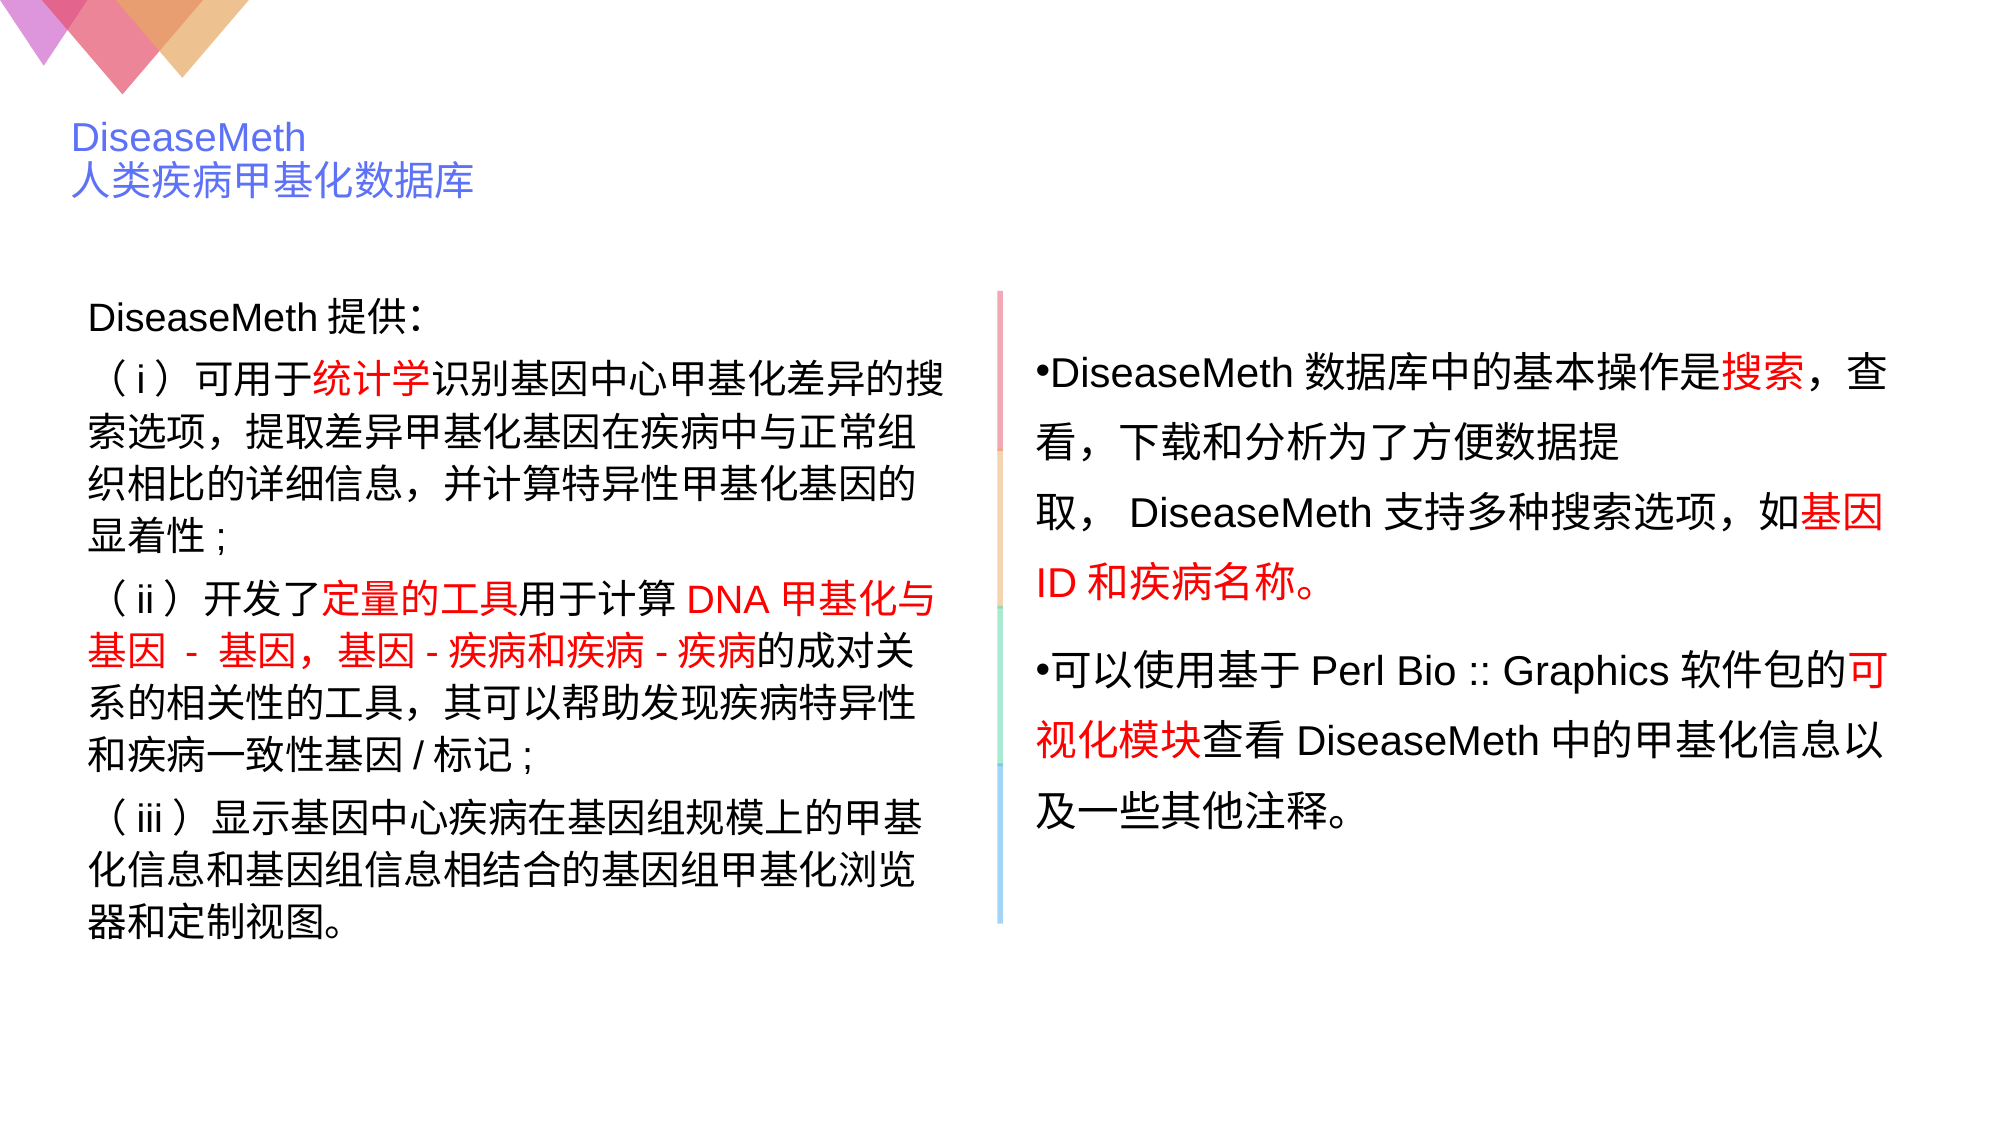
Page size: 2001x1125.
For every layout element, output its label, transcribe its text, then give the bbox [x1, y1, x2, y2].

list DiseaseMeth提供： （i）可用于统计学识别基因中心甲基化差异的搜索选项，提取差异甲基化基因在疾病中与正常组织相比的详细信息，并计算特异性甲基化基因的显着性; （ii）开发了定量的工具用于计算DNA甲基化与基因 - 基因，基因-疾病和疾病-疾病的成对关系的相关性的工具，其可以帮助发现疾病特异性和疾病一致性基因/标记; （iii）显示基因中心疾病在基因组规模上的甲基化信息和基因组信息相结合的基因组甲基化浏览器和定制视图。 [72, 279, 961, 970]
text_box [683, 604, 1317, 610]
title DiseaseMeth 人类疾病甲基化数据库 [55, 108, 1853, 261]
list DiseaseMeth数据库中的基本操作是搜索，查看，下载和分析为了方便数据提取，DiseaseMeth支持多种搜索选项，如基因ID和疾病名称。 可以使用基于Perl Bio :: Graphics软件包的可视化模块查看DiseaseMeth中的甲基化信息以及一些其他注释。 [1020, 317, 1915, 904]
